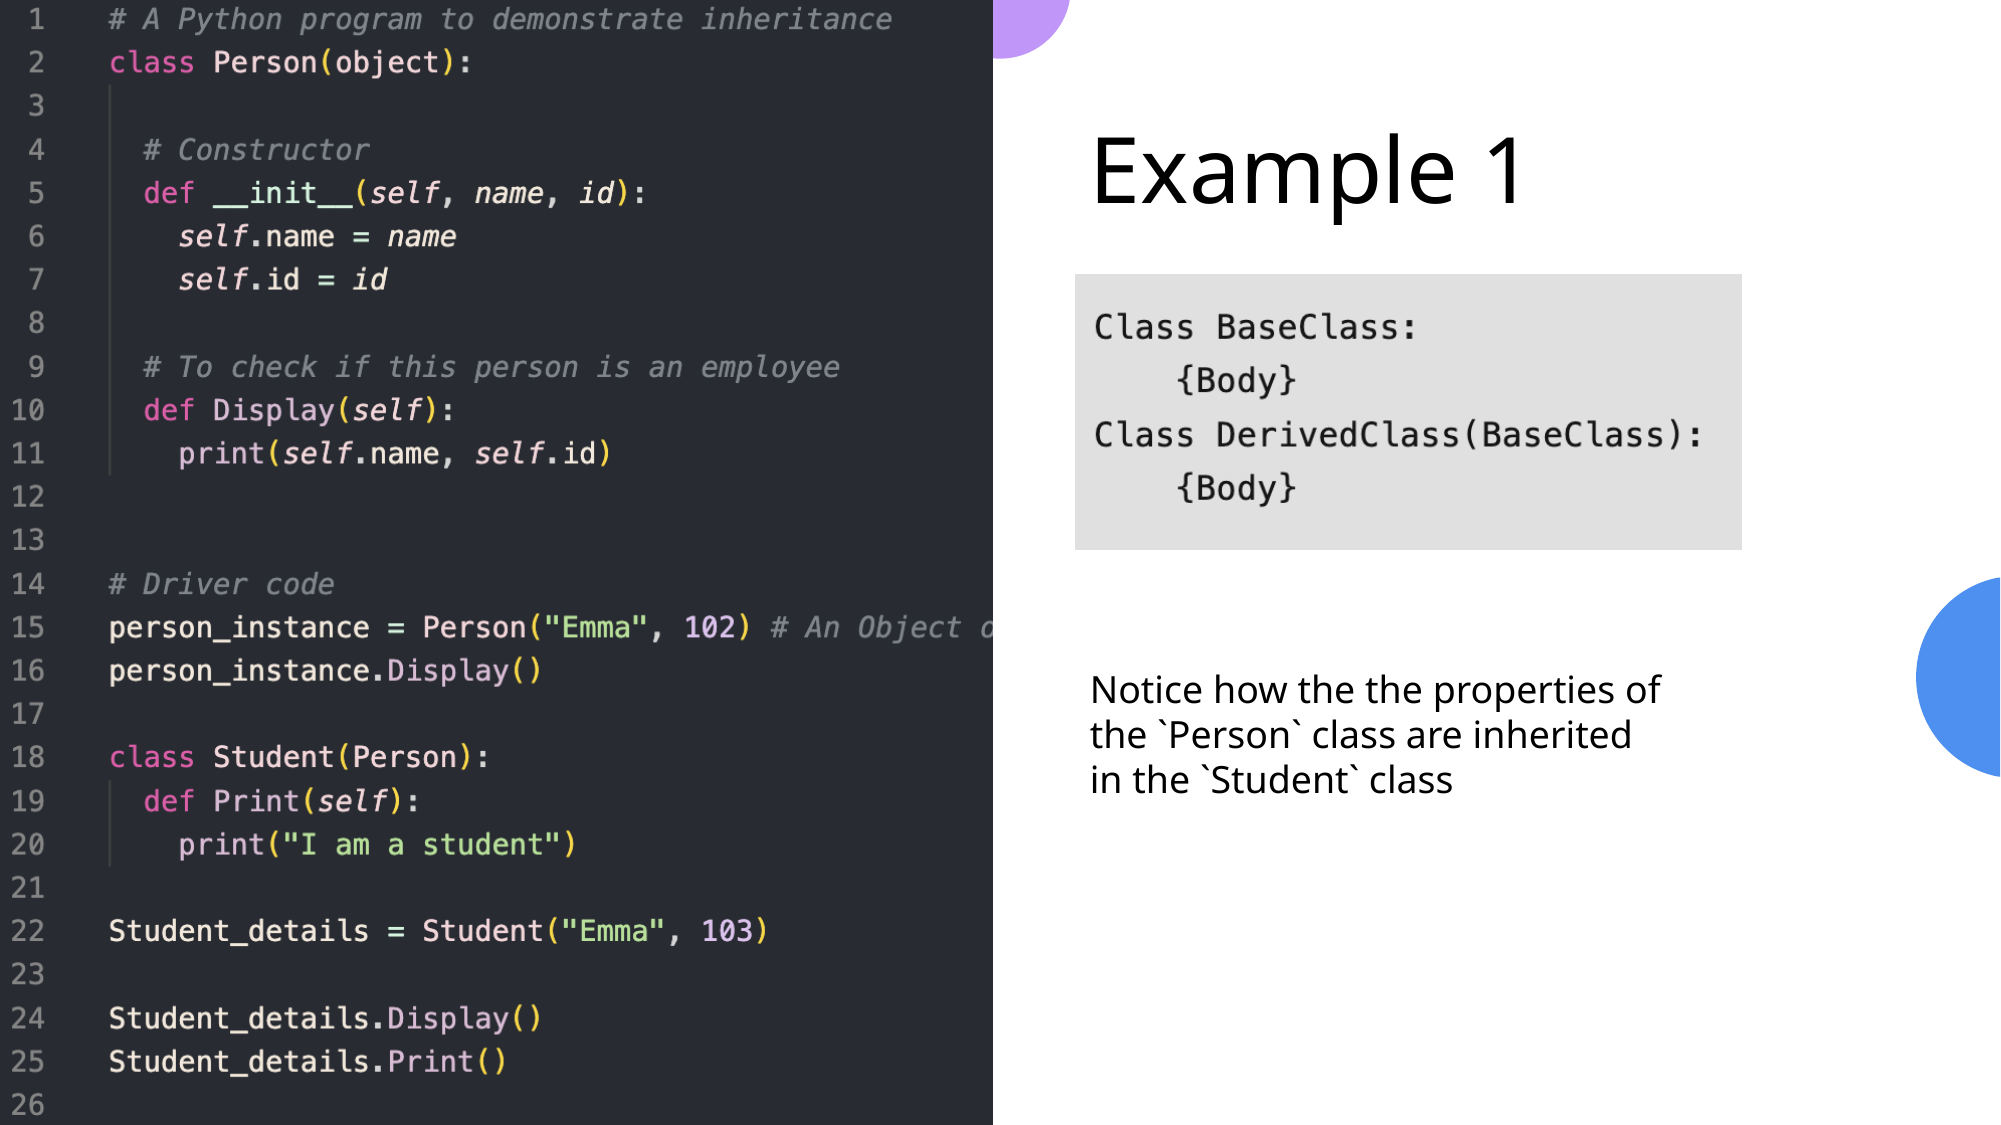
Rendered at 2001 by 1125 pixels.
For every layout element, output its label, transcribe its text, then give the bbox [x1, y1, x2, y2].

title Example 1 [1075, 59, 1863, 289]
text_box Notice how the the properties of the `Person` class are inherited in the `Student` class [1075, 659, 1690, 809]
picture [0, 0, 993, 1125]
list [1074, 273, 1743, 550]
